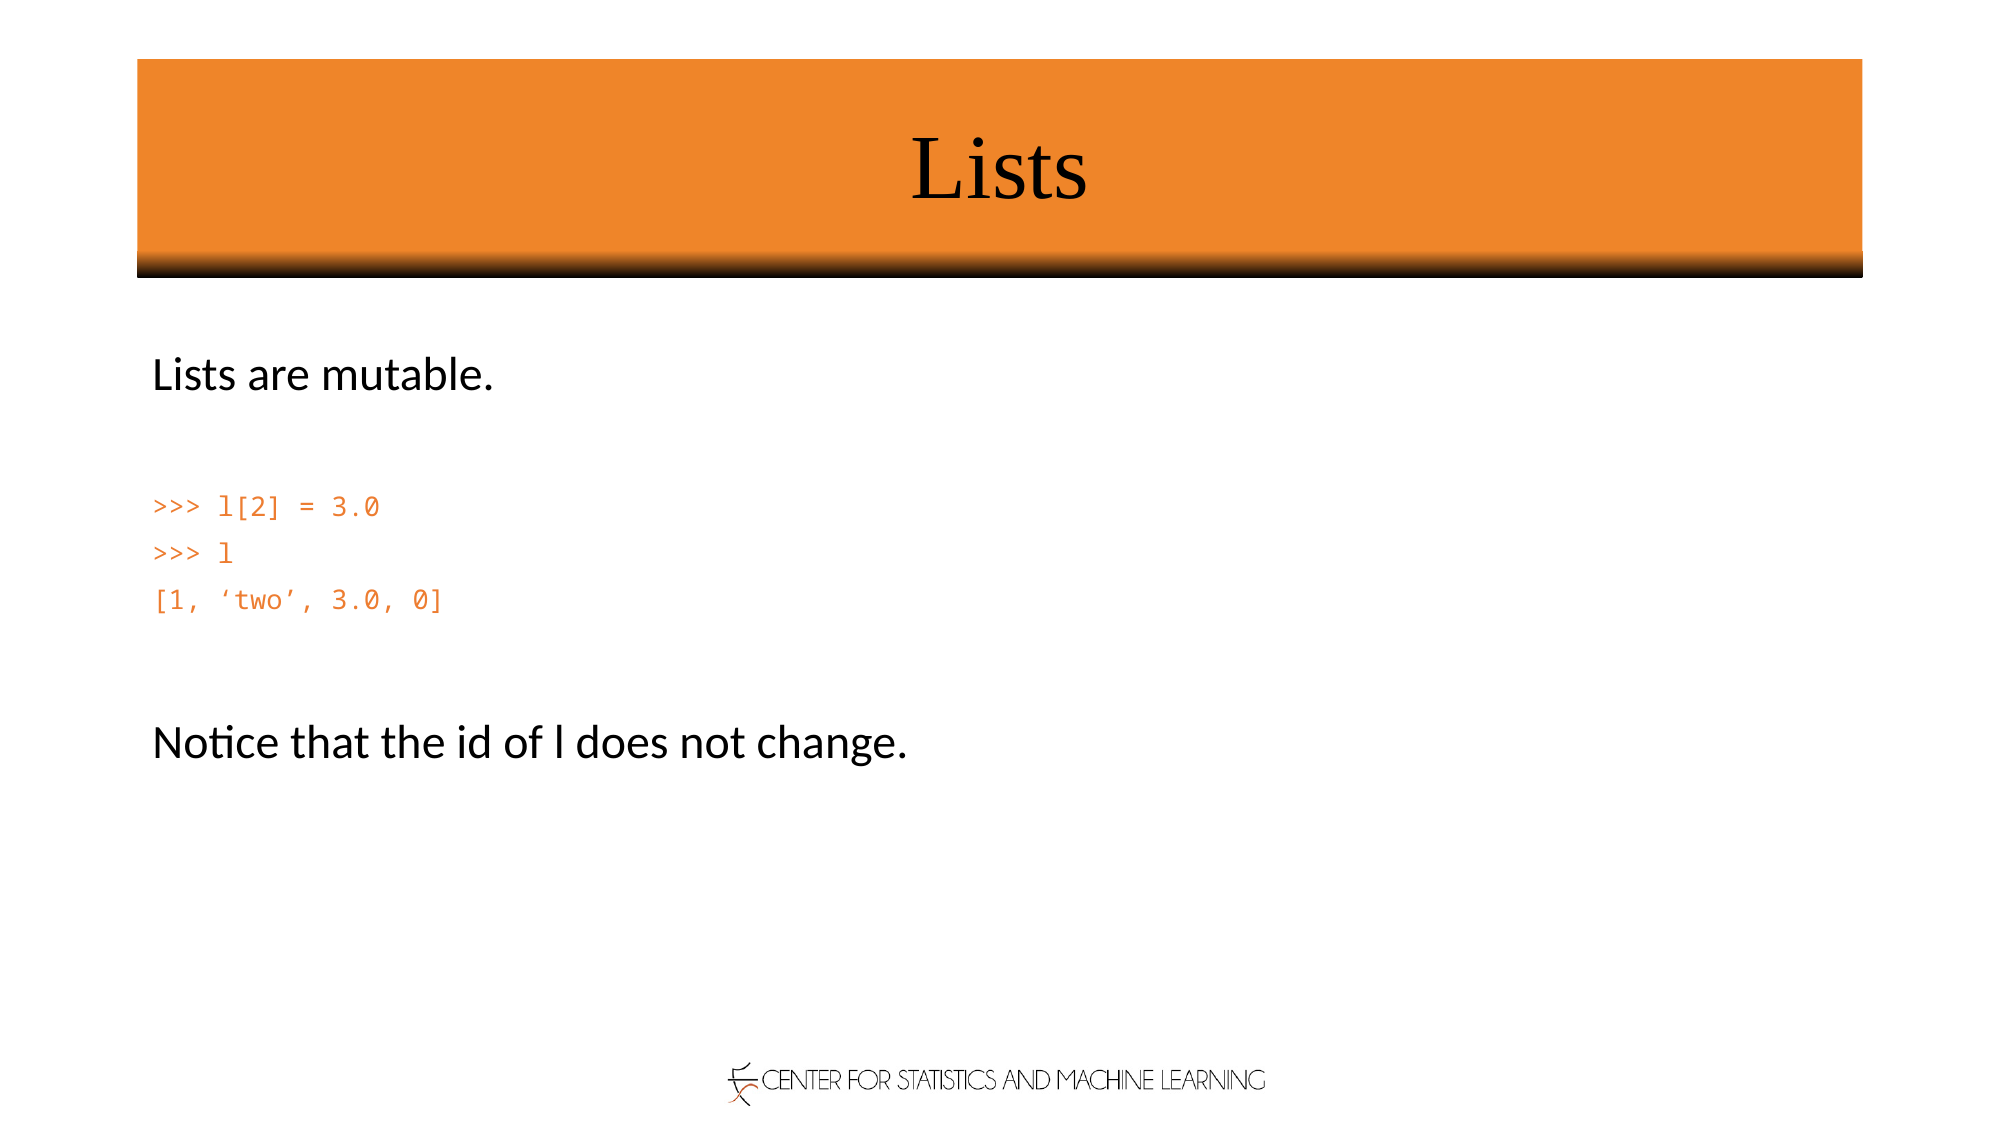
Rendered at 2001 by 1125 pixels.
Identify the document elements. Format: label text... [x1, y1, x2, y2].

title Lists [137, 59, 1863, 278]
picture [724, 1060, 1276, 1108]
list Lists are mutable. >>> l[2] = 3.0 >>> l [1, ‘two’, 3.0, 0] Notice that the id of l does not change. [137, 335, 1899, 936]
